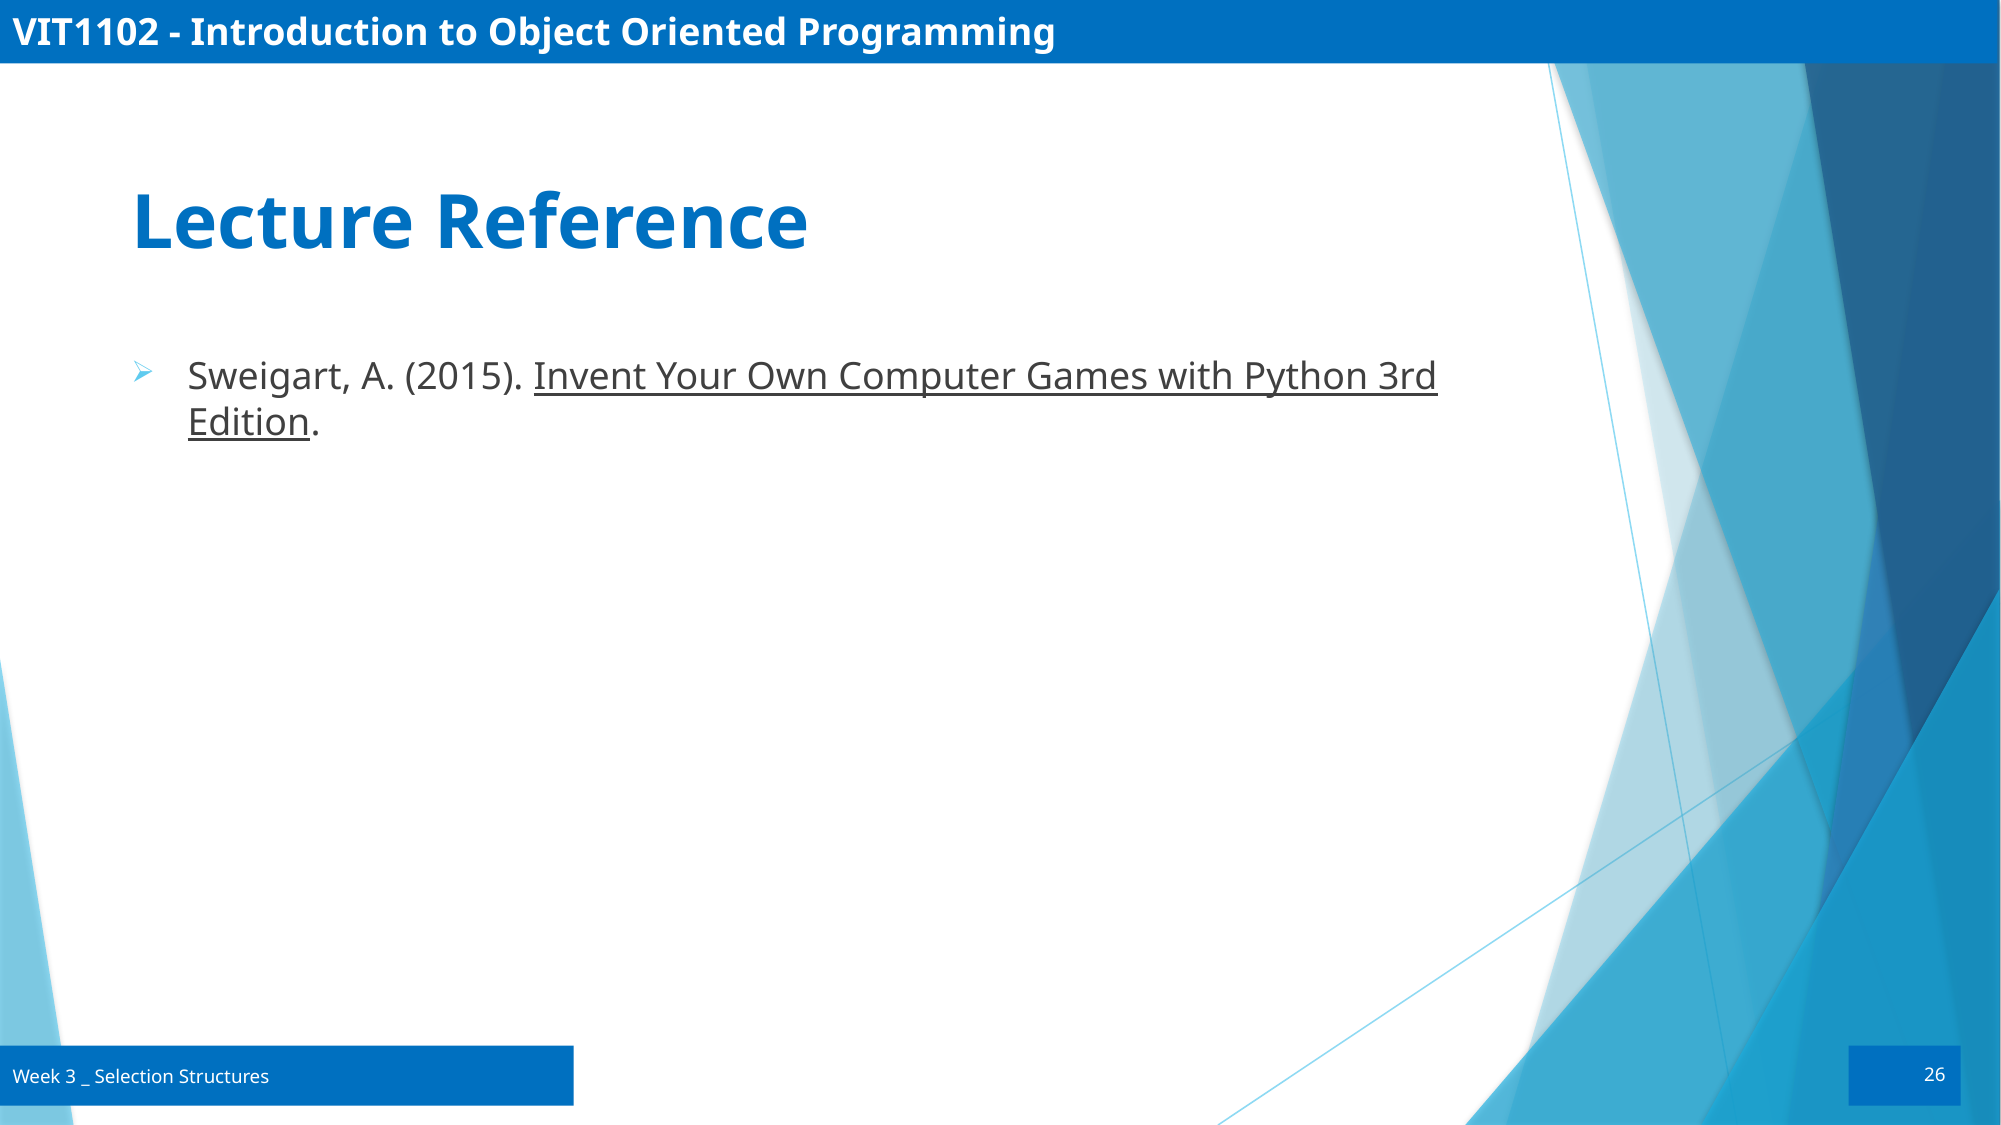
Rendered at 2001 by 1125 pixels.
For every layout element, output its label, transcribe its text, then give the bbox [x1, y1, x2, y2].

slide_number 26 [1848, 1045, 1961, 1106]
text_box Lecture Reference [116, 166, 1069, 271]
list Sweigart, A. (2015). Invent Your Own Computer Games with Python 3rd Edition. [116, 344, 1527, 982]
footer Week 3 _ Selection Structures [0, 1045, 574, 1106]
title VIT1102 - Introduction to Object Oriented Programming [0, 0, 1998, 64]
